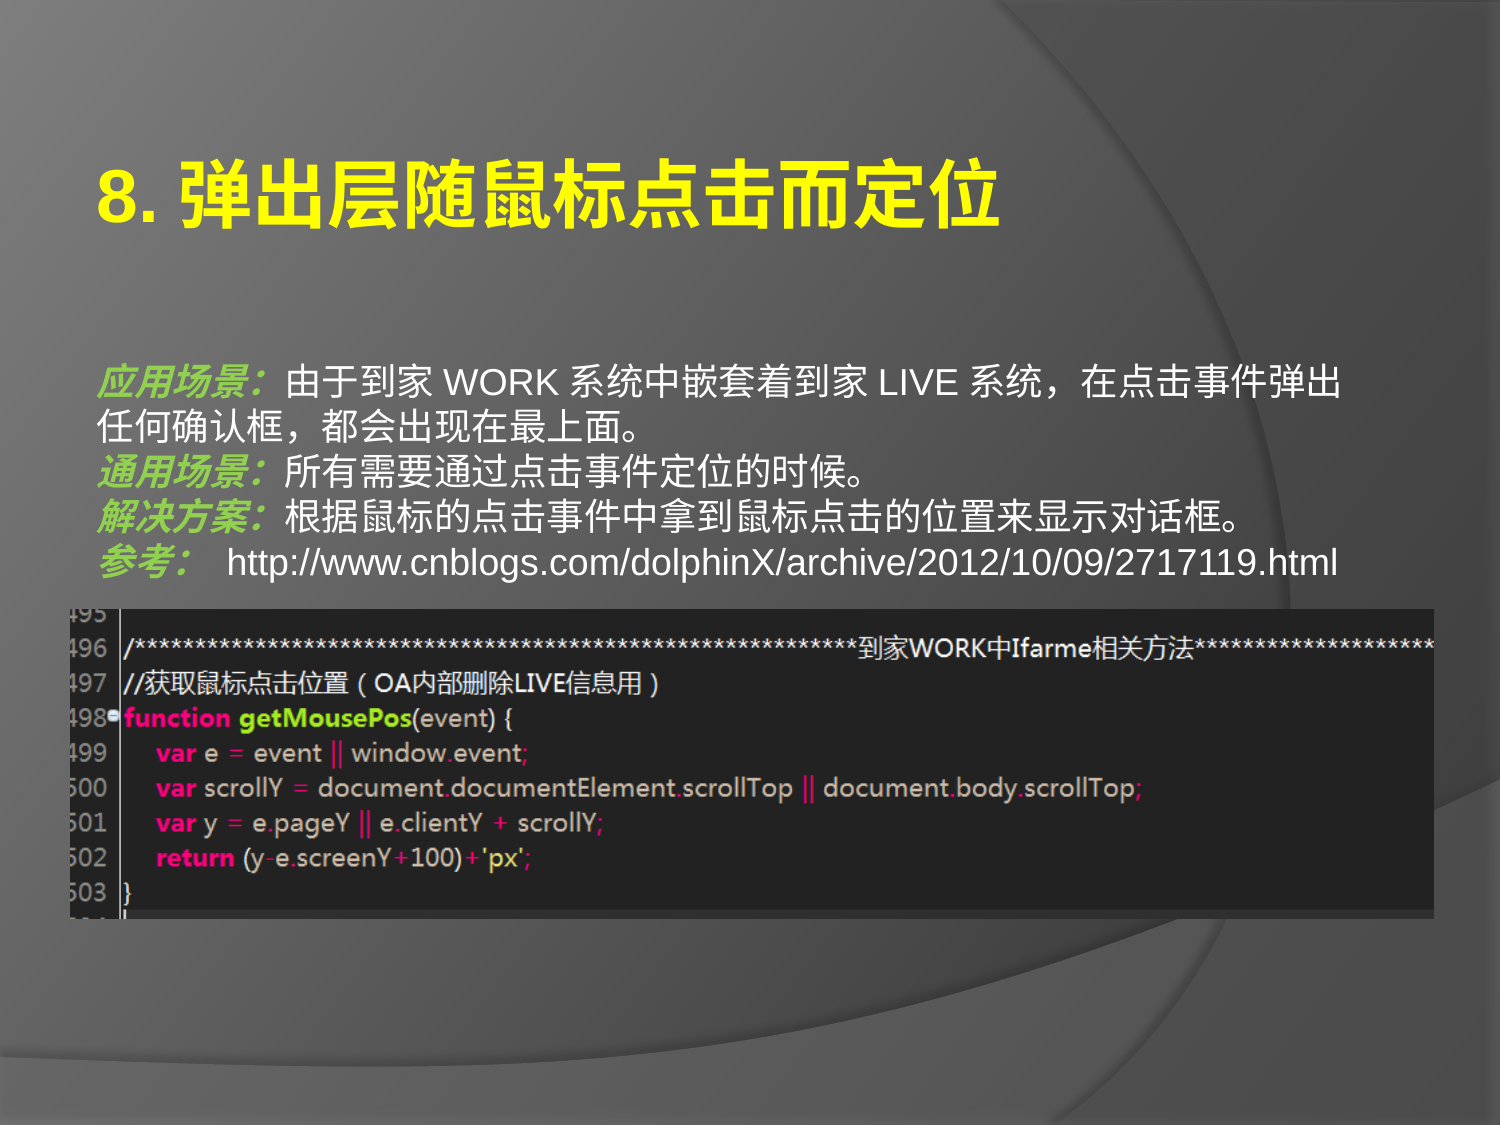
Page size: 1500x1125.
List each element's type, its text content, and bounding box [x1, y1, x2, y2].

picture [70, 609, 1434, 919]
text_box 8.弹出层随鼠标点击而定位 应用场景：由于到家WORK系统中嵌套着到家LIVE系统，在点击事件弹出任何确认框，都会出现在最上面。 通用场景：所有需要通过点击事件定位的时候。 解决方案：根据鼠标的点击事件中拿到鼠标点击的位置来显示对话框。 参考： http://www.cnblogs.com/dolphinX/archive/2012/10/09/2717119.html [81, 140, 1360, 603]
